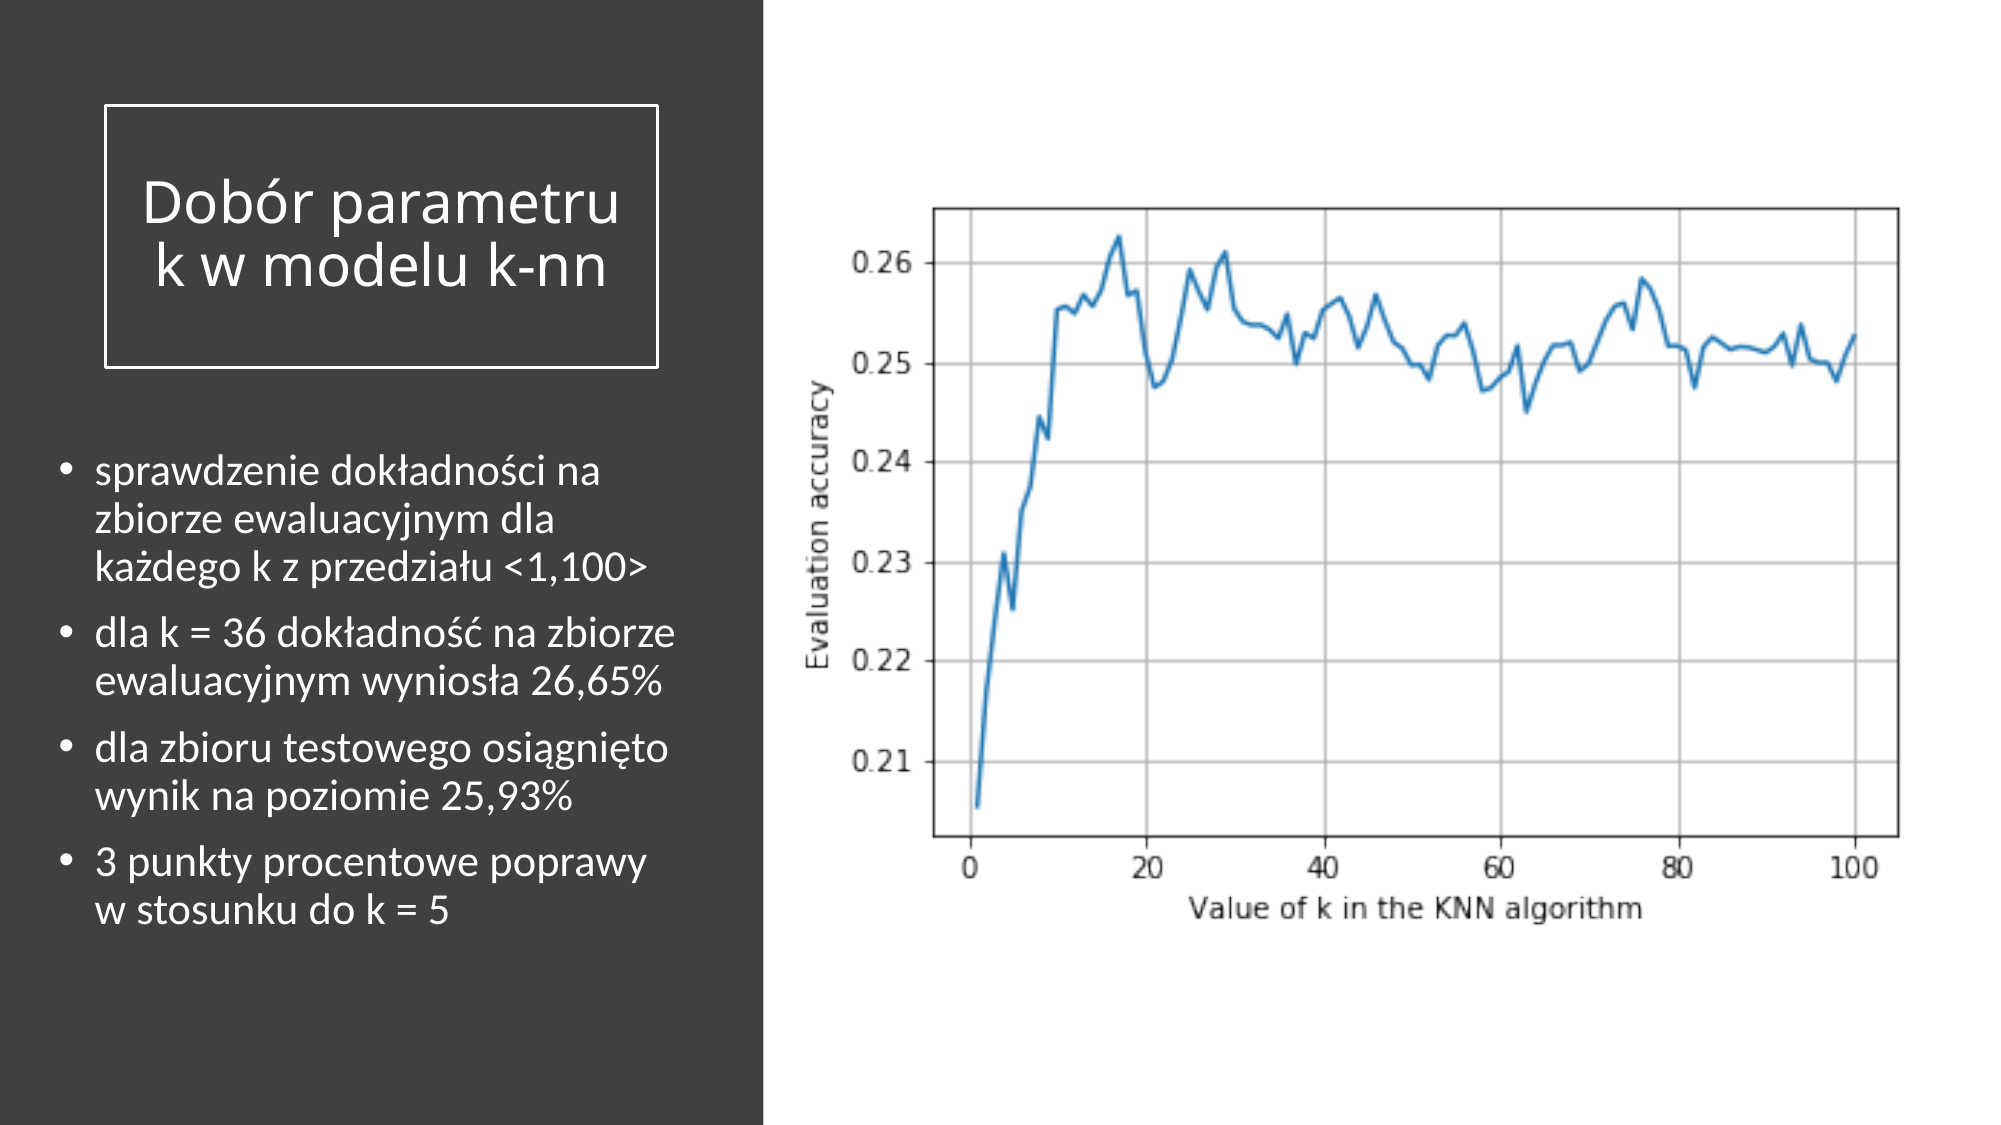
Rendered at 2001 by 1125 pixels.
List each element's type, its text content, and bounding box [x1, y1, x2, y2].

title Dobór parametru k w modelu k-nn [105, 105, 658, 368]
list sprawdzenie dokładności na zbiorze ewaluacyjnym dla każdego k z przedziału <1,100> dla k = 36 dokładność na zbiorze ewaluacyjnym wyniosła 26,65% dla zbioru testowego osiągnięto wynik na poziomie 25,93% 3 punkty procentowe poprawy w stosunku do k = 5 [43, 439, 700, 1020]
text_box [0, 0, 764, 1125]
picture [789, 179, 1927, 946]
